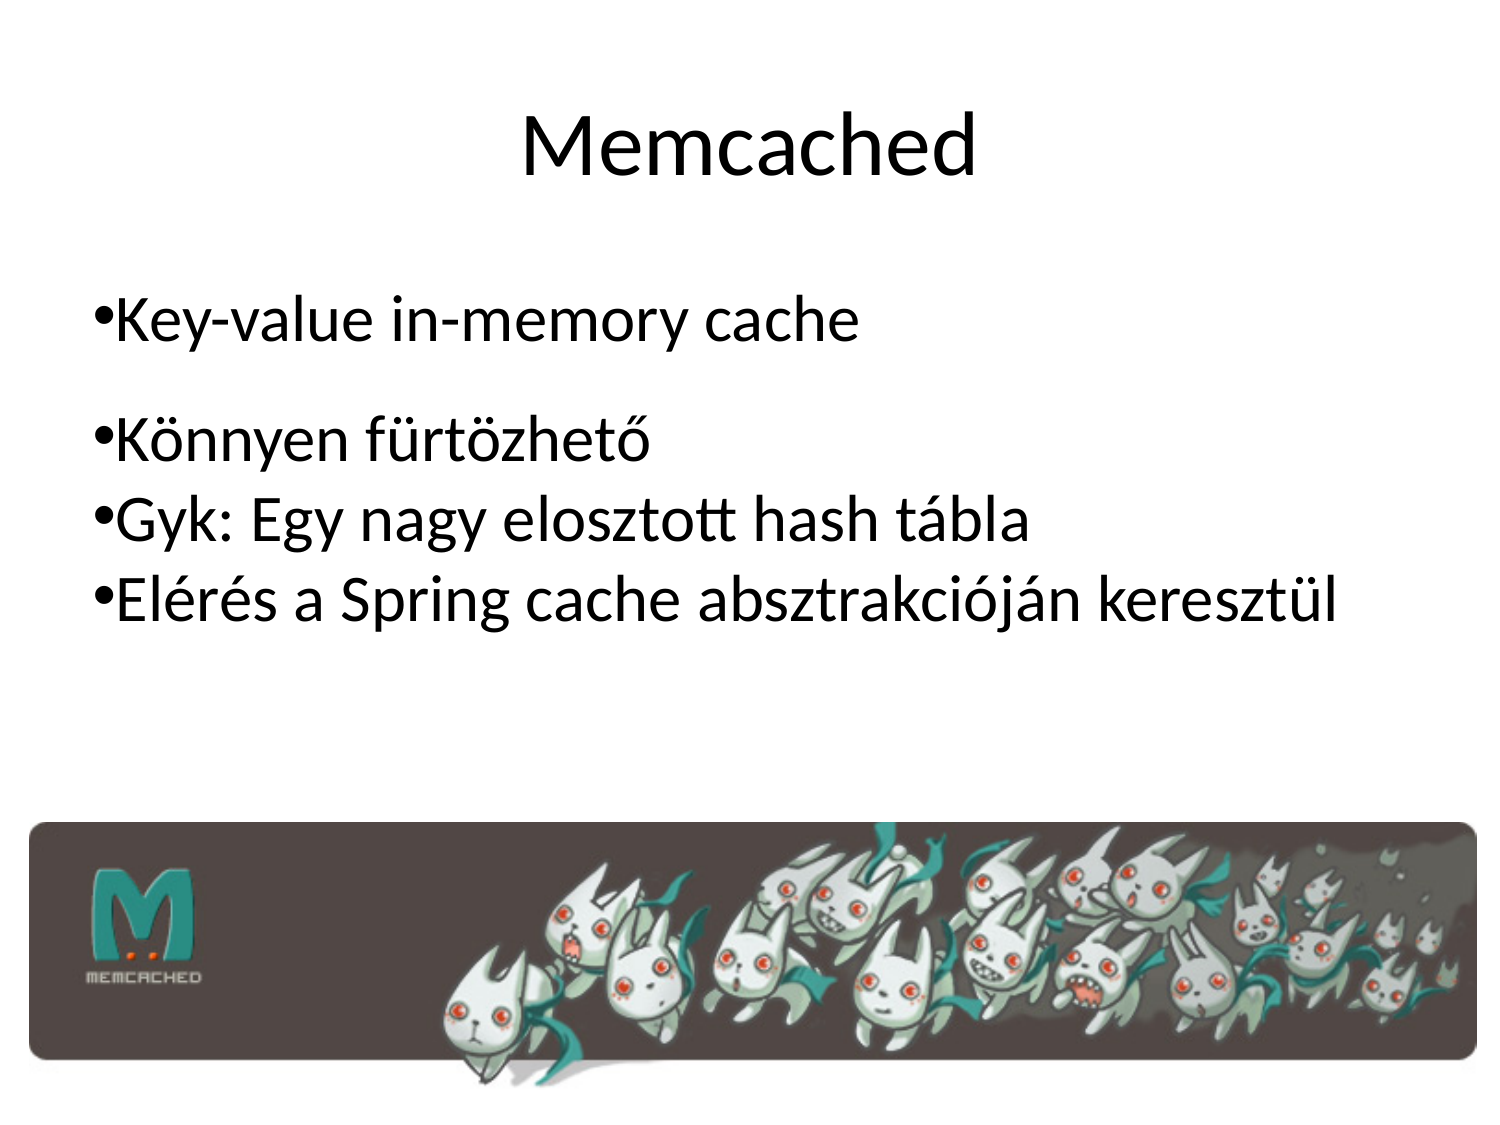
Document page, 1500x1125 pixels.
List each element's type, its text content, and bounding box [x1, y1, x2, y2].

picture [29, 822, 1477, 1090]
text_box Memcached [75, 45, 1425, 233]
text_box Key-value in-memory cache Könnyen fürtözhető Gyk: Egy nagy elosztott hash tábla Elérés a Spring cache absztrakcióján keresztül [77, 267, 1428, 820]
